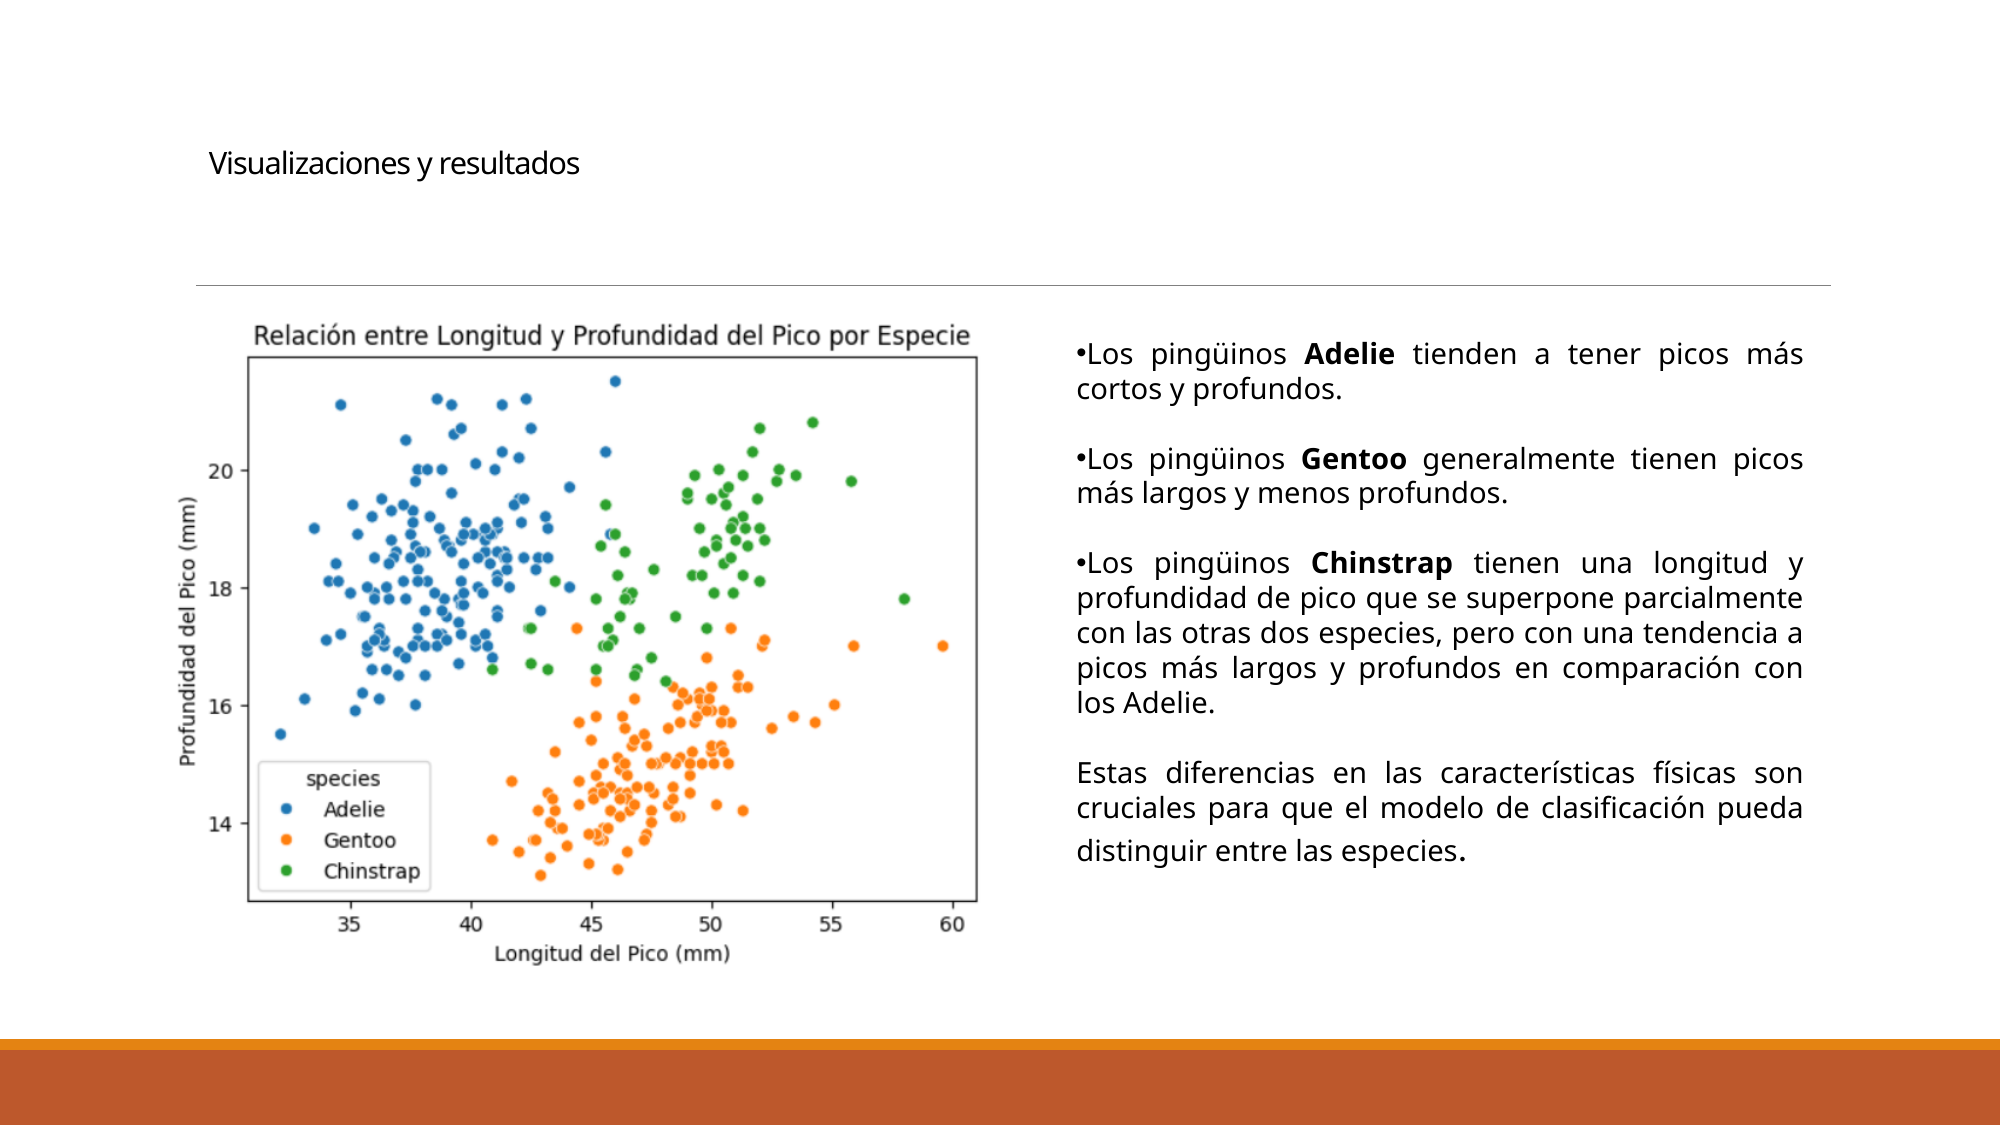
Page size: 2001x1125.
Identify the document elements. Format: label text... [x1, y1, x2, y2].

title Visualizaciones y resultados [193, 47, 1830, 252]
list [157, 299, 1107, 988]
text_box Los pingüinos Adelie tienden a tener picos más cortos y profundos. Los pingüinos Gentoo generalmente tienen picos más largos y menos profundos. Los pingüinos Chinstrap tienen una longitud y profundidad de pico que se superpone parcialmente con las otras dos especies, pero con una tendencia a picos más largos y profundos en comparación con los Adelie. Estas diferencias en las características físicas son cruciales para que el modelo de clasificación pueda distinguir entre las especies. [1115, 327, 1819, 922]
